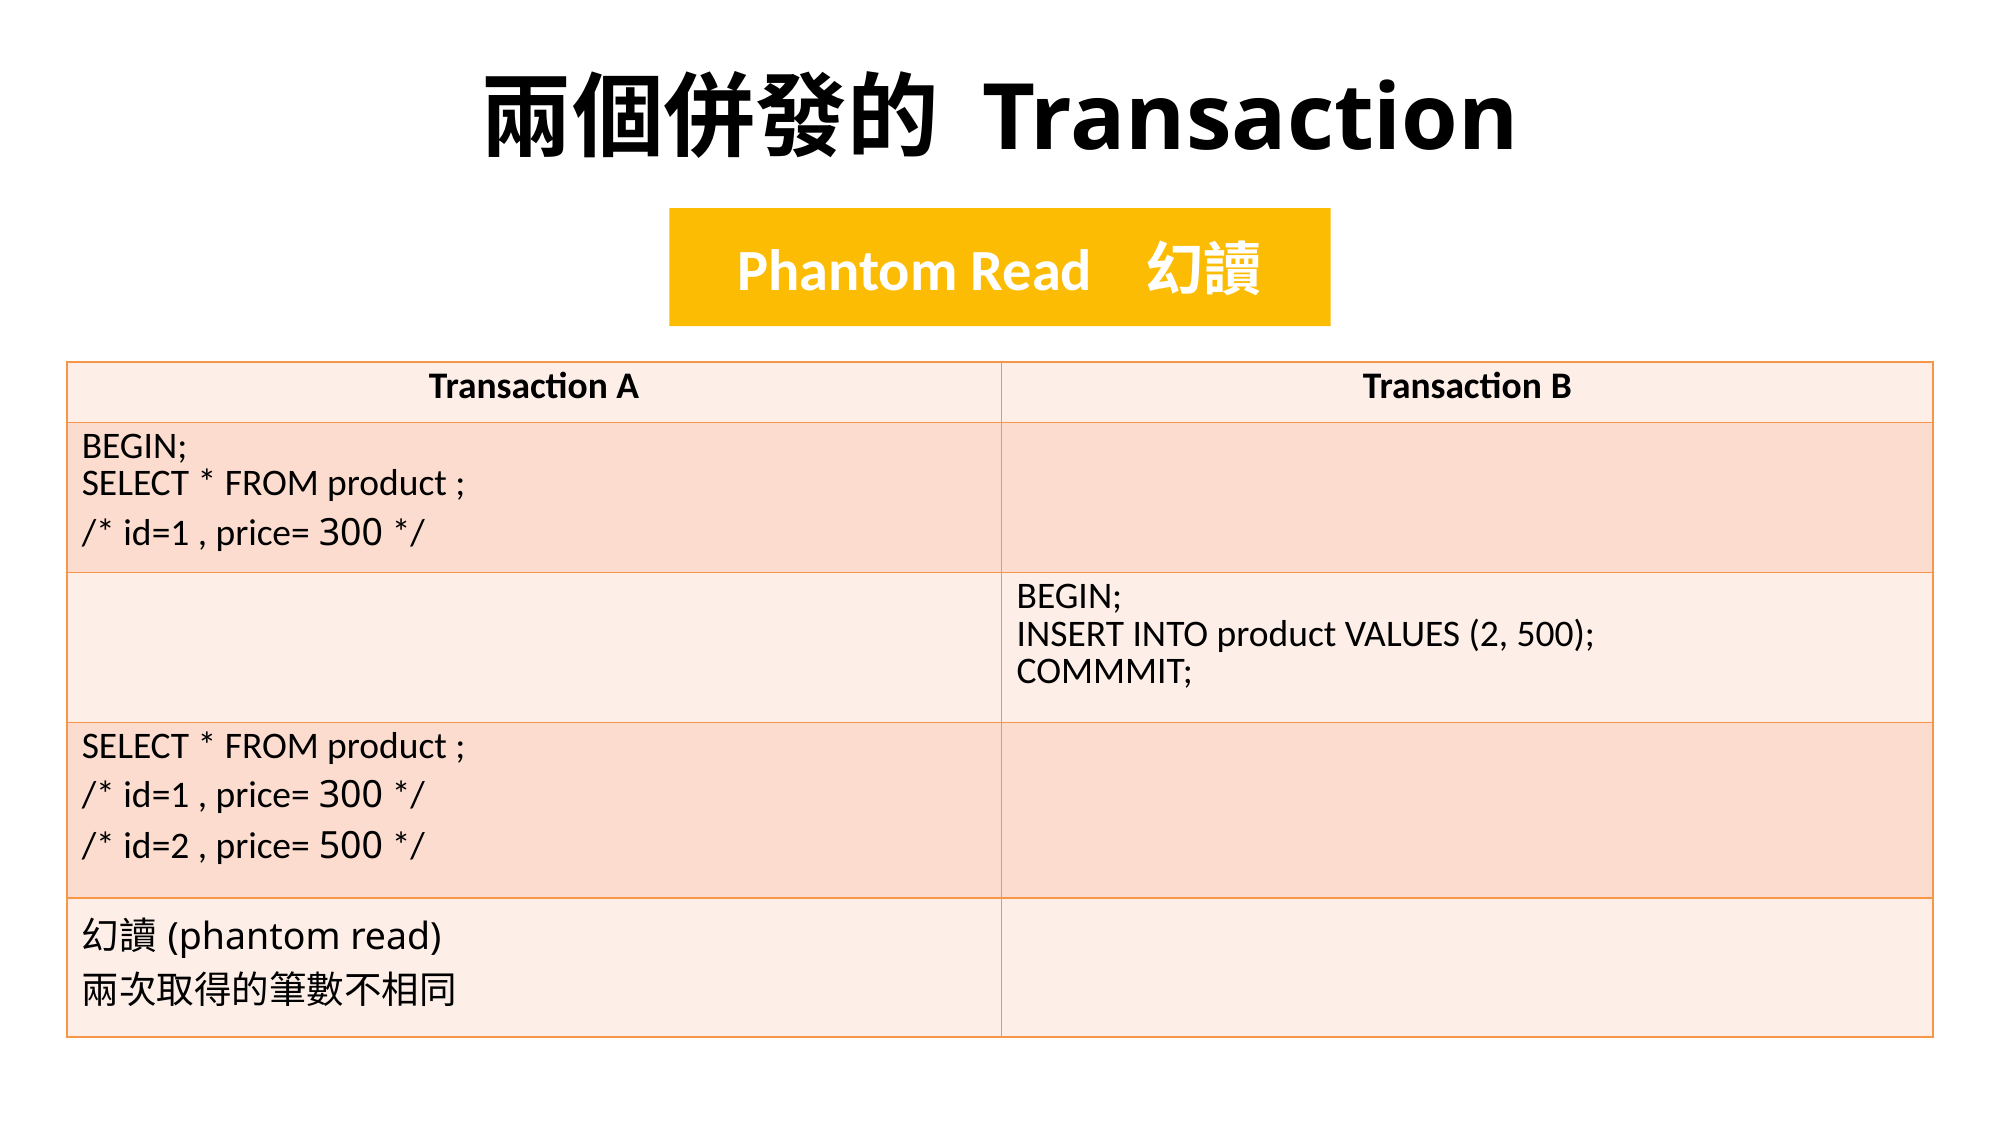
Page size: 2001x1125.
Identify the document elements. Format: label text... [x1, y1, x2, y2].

table_cell SELECT * FROM product ; /* id=1 , price= 300 */ /* id=2 , price= 500 */ [68, 723, 1001, 897]
title 兩個併發的 Transaction [99, 19, 1900, 207]
table_cell BEGIN; INSERT INTO product VALUES (2, 500); COMMMIT; [1002, 573, 1932, 722]
table_cell 幻讀(phantom read) 兩次取得的筆數不相同 [68, 899, 1001, 1036]
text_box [669, 207, 1331, 327]
table_cell [68, 573, 1001, 722]
table_header Transaction A [68, 363, 1001, 422]
table_cell [1002, 723, 1932, 897]
table_cell [1002, 423, 1932, 572]
table_header Transaction B [1002, 363, 1932, 422]
table_cell BEGIN; SELECT * FROM product ; /* id=1 , price= 300 */ [68, 423, 1001, 572]
table_cell [1002, 899, 1932, 1036]
